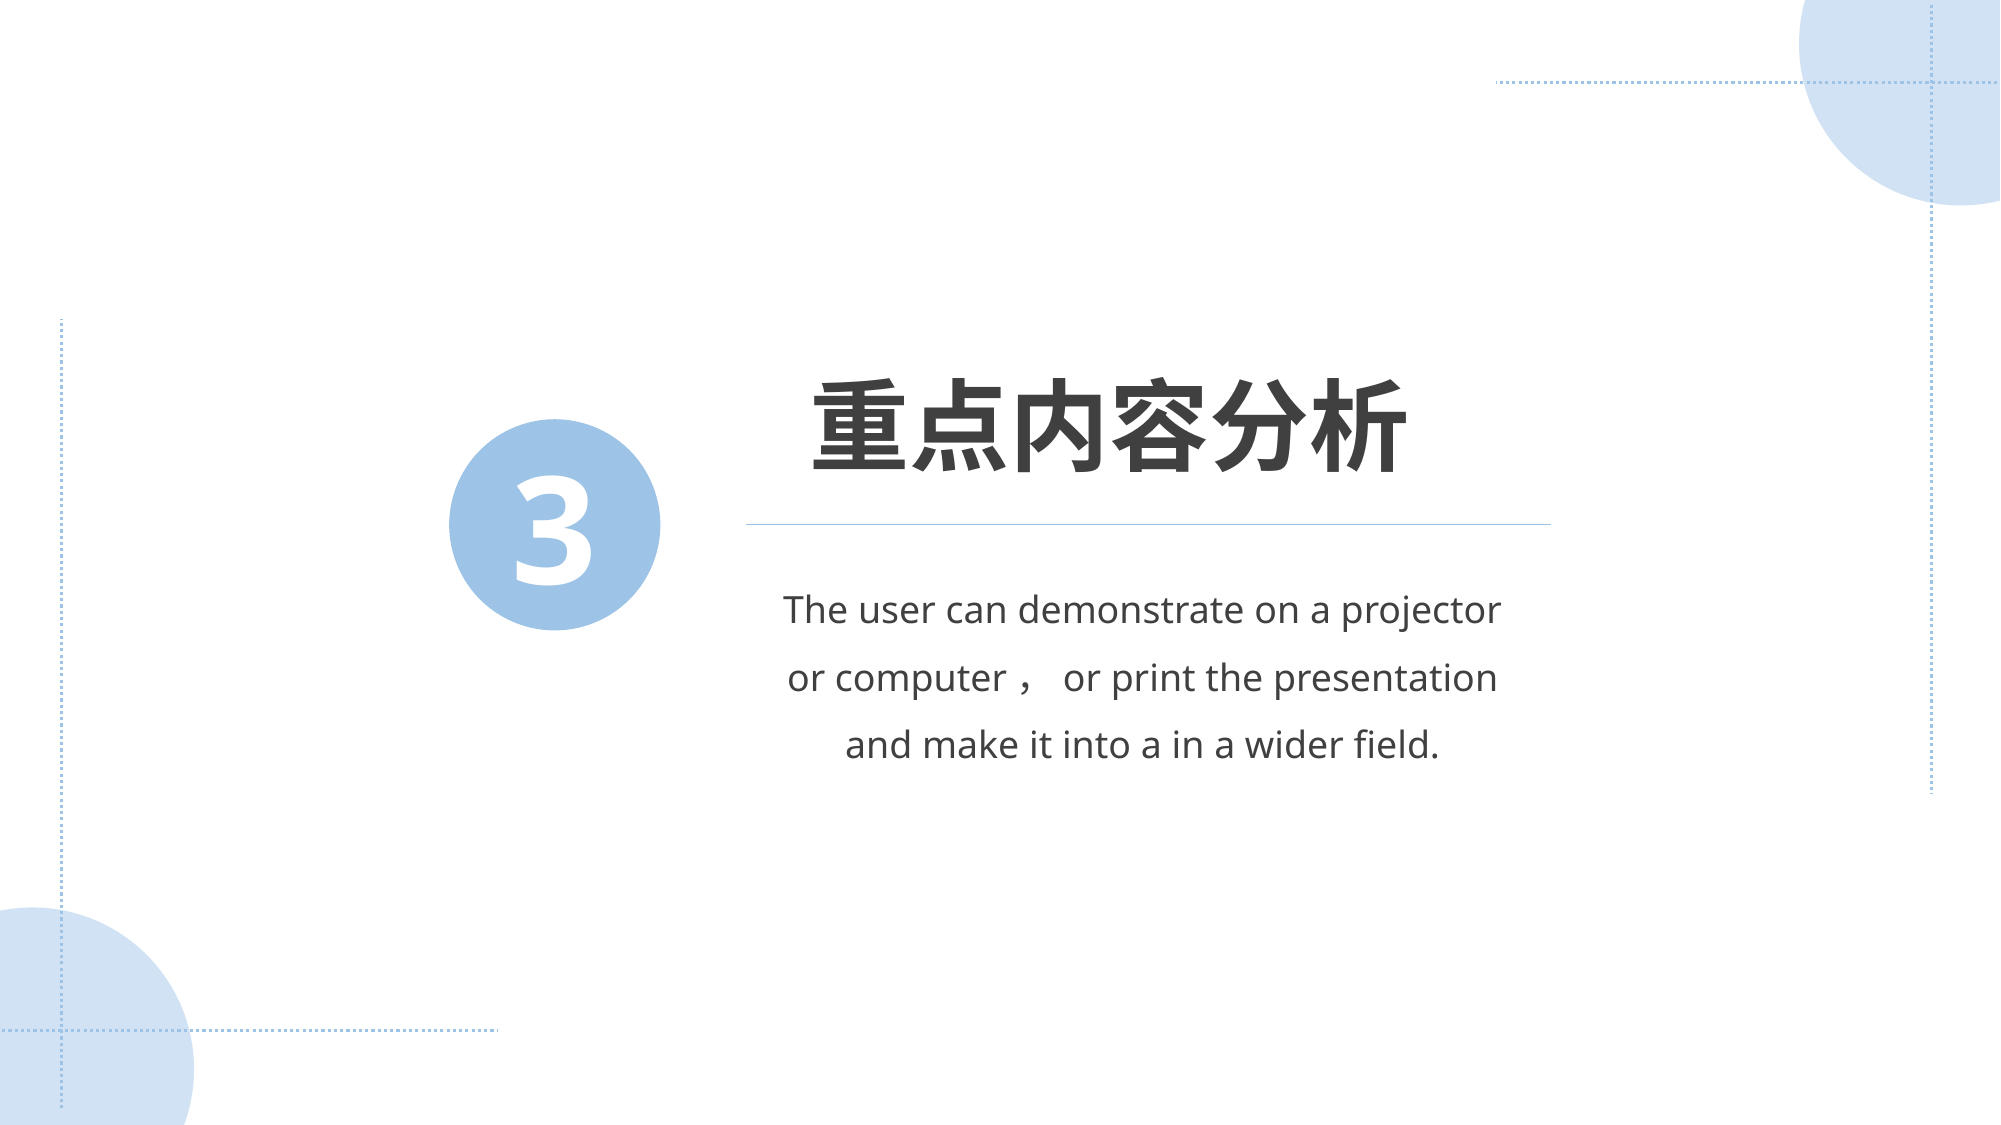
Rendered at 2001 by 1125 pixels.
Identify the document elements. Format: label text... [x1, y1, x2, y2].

text_box [1803, 83, 1931, 204]
text_box [1932, 83, 2000, 207]
text_box The user can demonstrate on a projector or computer，or print the presentation and make it into a in a wider field. [760, 556, 1525, 774]
text_box [0, 906, 61, 1030]
text_box 3 [448, 418, 662, 632]
text_box [0, 1031, 196, 1125]
text_box [62, 909, 191, 1030]
text_box 重点内容分析 [794, 356, 1492, 492]
text_box [1797, 0, 2000, 82]
